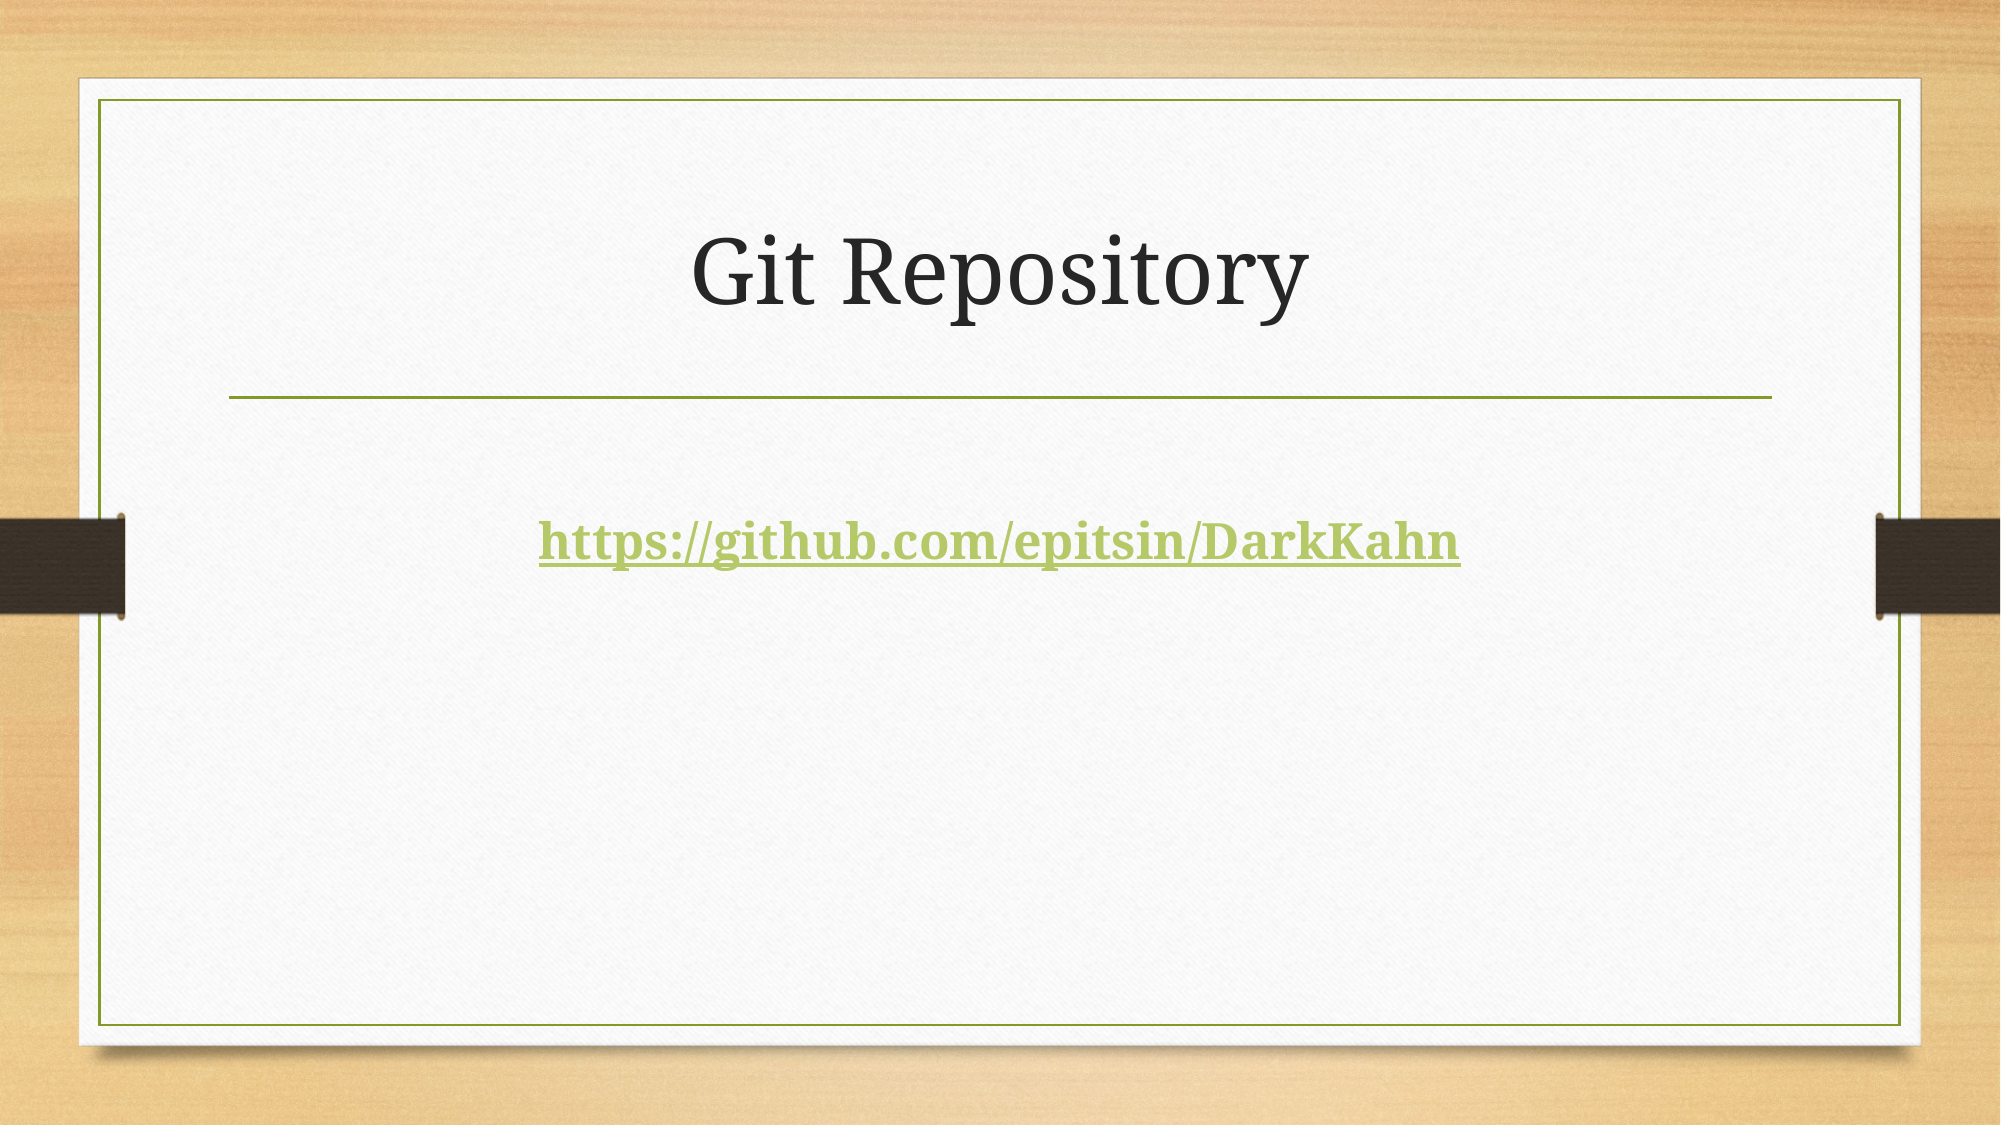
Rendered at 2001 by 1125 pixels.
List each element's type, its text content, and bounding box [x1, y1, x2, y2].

picture [0, 0, 2001, 1125]
list https://github.com/epitsin/DarkKahn [212, 419, 1788, 964]
title Git Repository [212, 161, 1788, 375]
